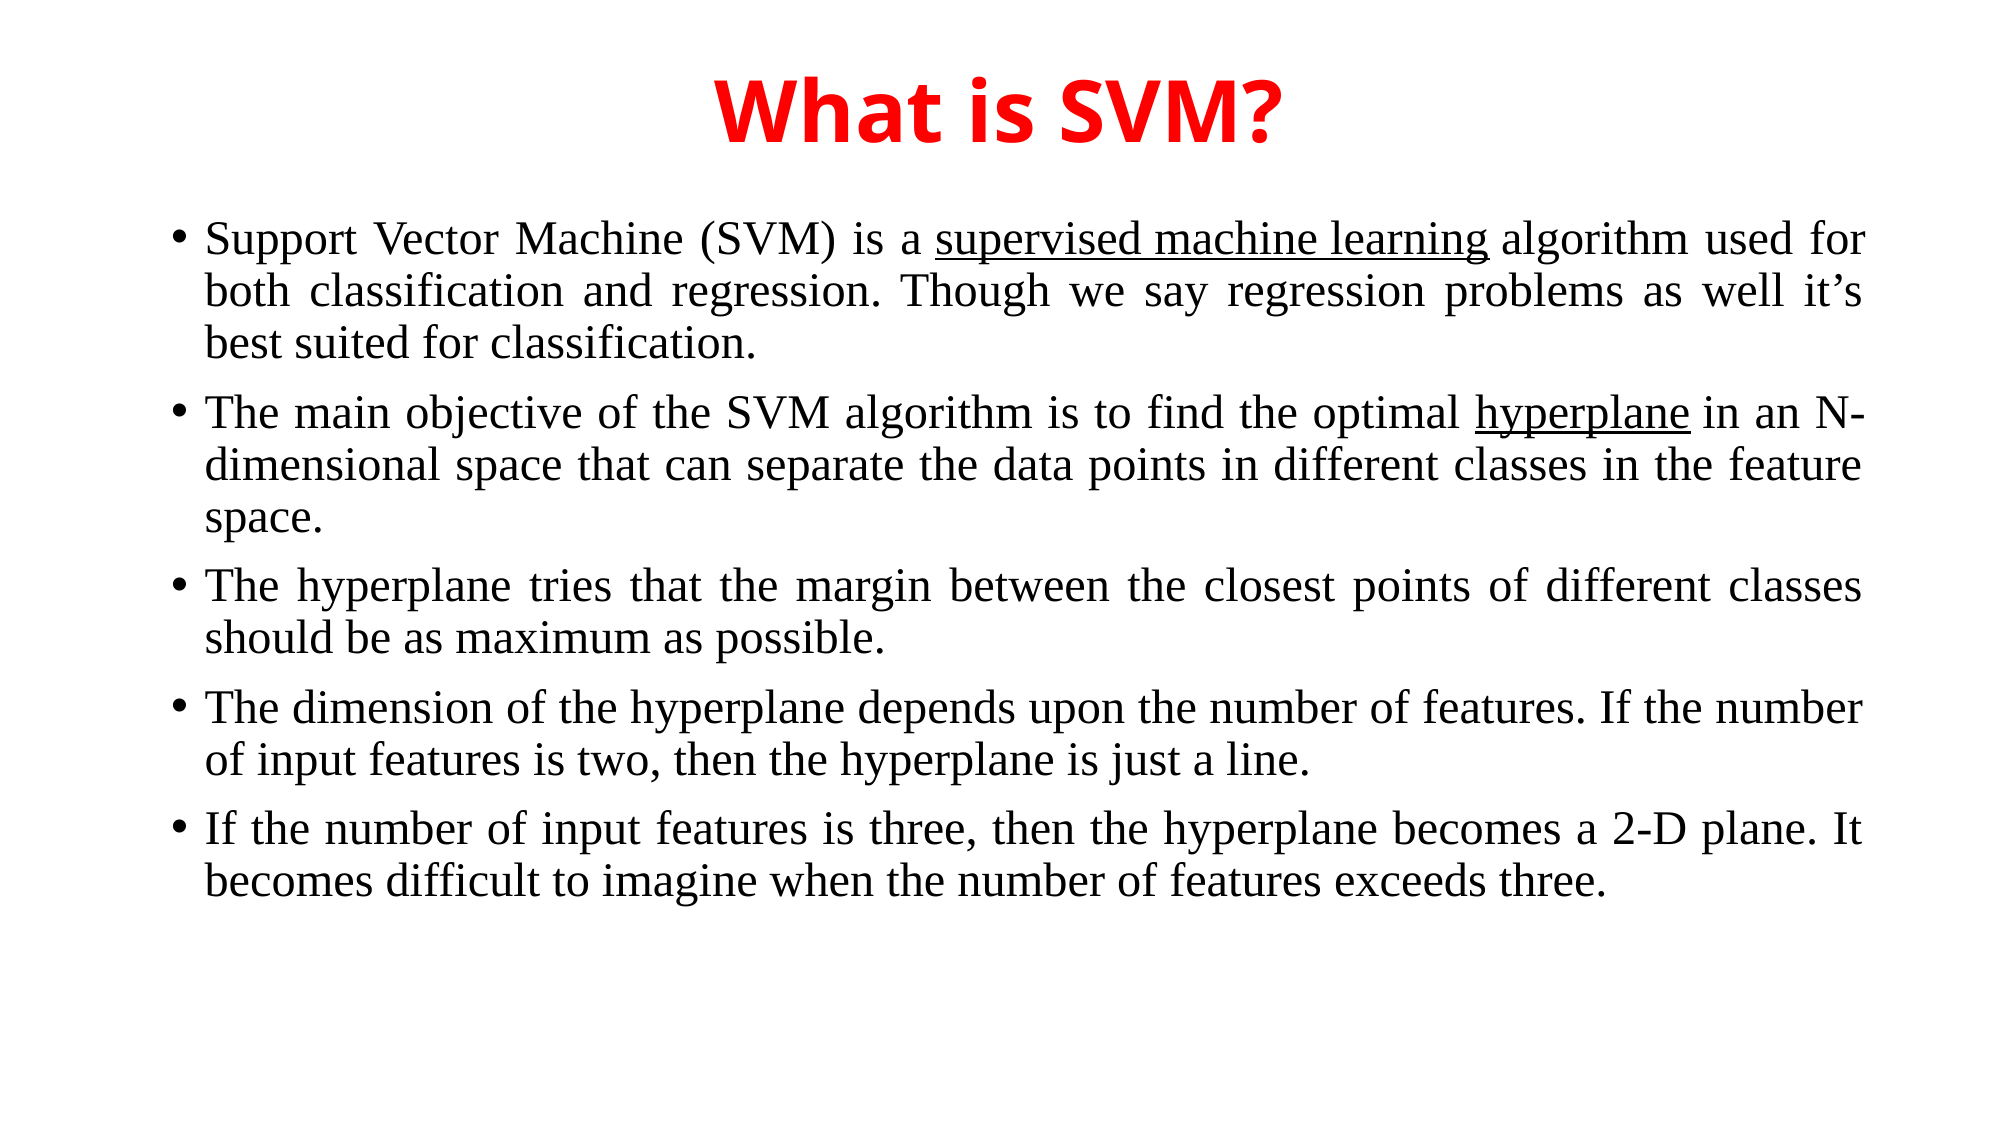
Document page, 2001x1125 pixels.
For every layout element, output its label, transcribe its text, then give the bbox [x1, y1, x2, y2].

list Support Vector Machine (SVM) is a supervised machine learning algorithm used for both classification and regression. Though we say regression problems as well it’s best suited for classification. The main objective of the SVM algorithm is to find the optimal hyperplane in an N-dimensional space that can separate the data points in different classes in the feature space. The hyperplane tries that the margin between the closest points of different classes should be as maximum as possible. The dimension of the hyperplane depends upon the number of features. If the number of input features is two, then the hyperplane is just a line. If the number of input features is three, then the hyperplane becomes a 2-D plane. It becomes difficult to imagine when the number of features exceeds three. [156, 205, 1882, 920]
title What is SVM? [137, 59, 1863, 169]
